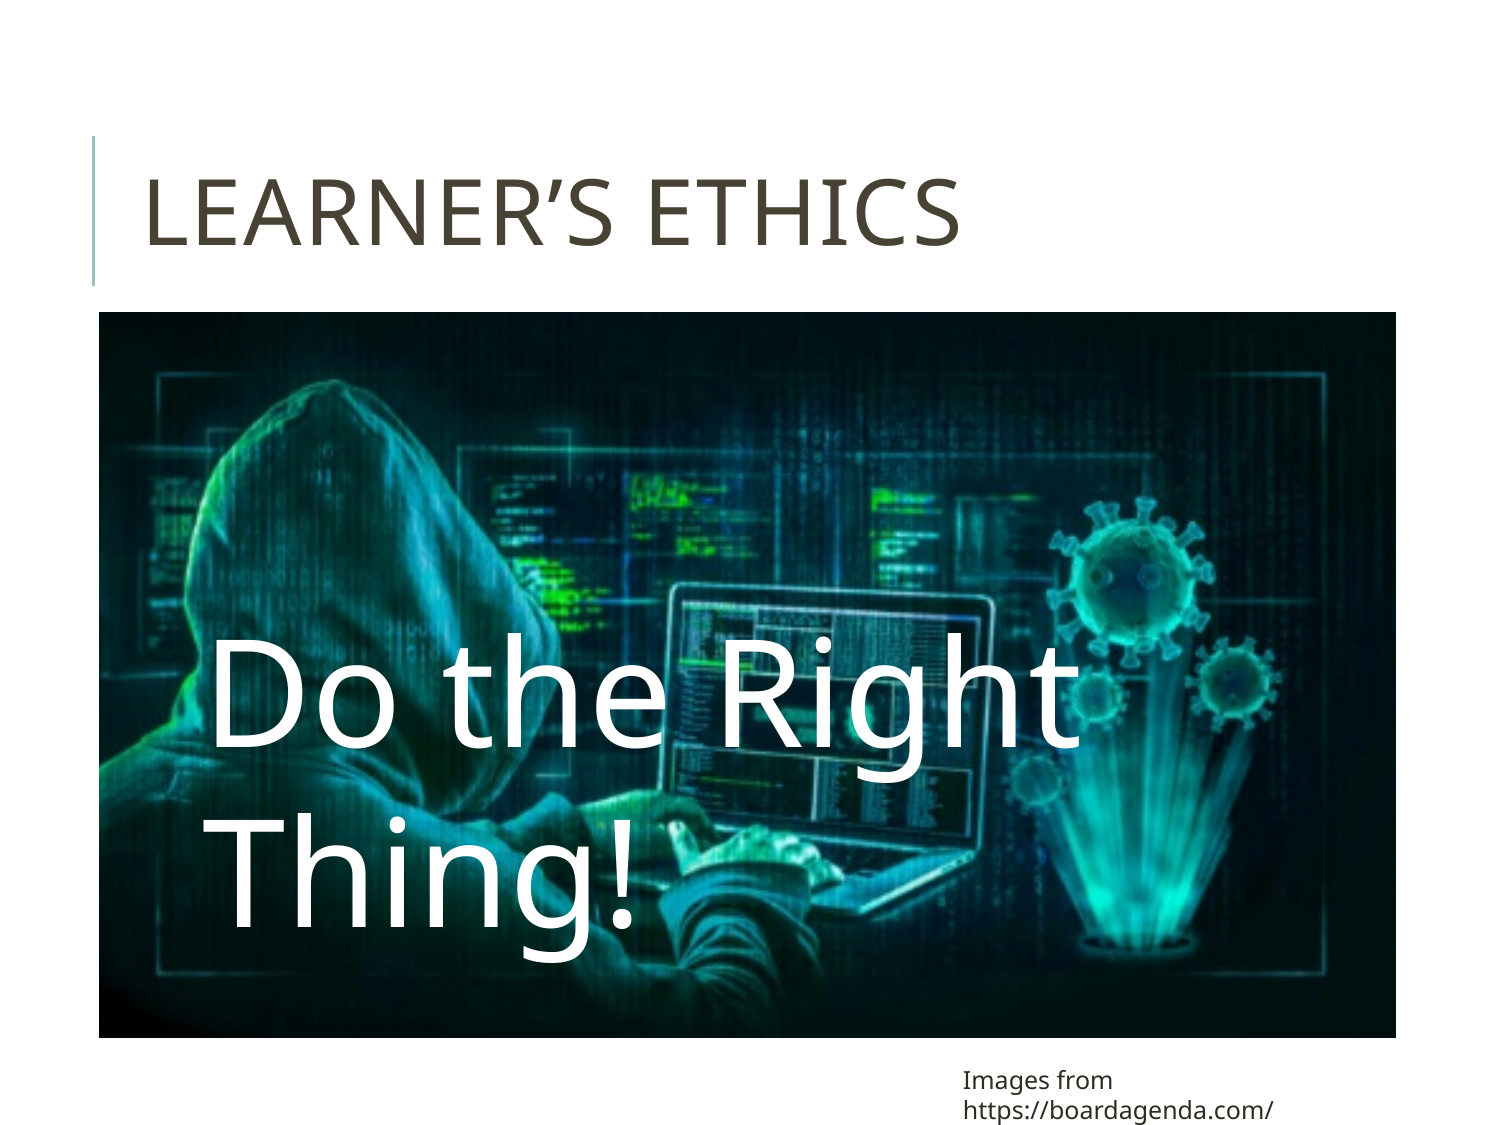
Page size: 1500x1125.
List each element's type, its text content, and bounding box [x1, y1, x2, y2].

text_box Images from https://boardagenda.com/ [948, 1057, 1400, 1125]
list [99, 312, 1397, 1038]
title Learner’s Ethics [126, 96, 1322, 307]
